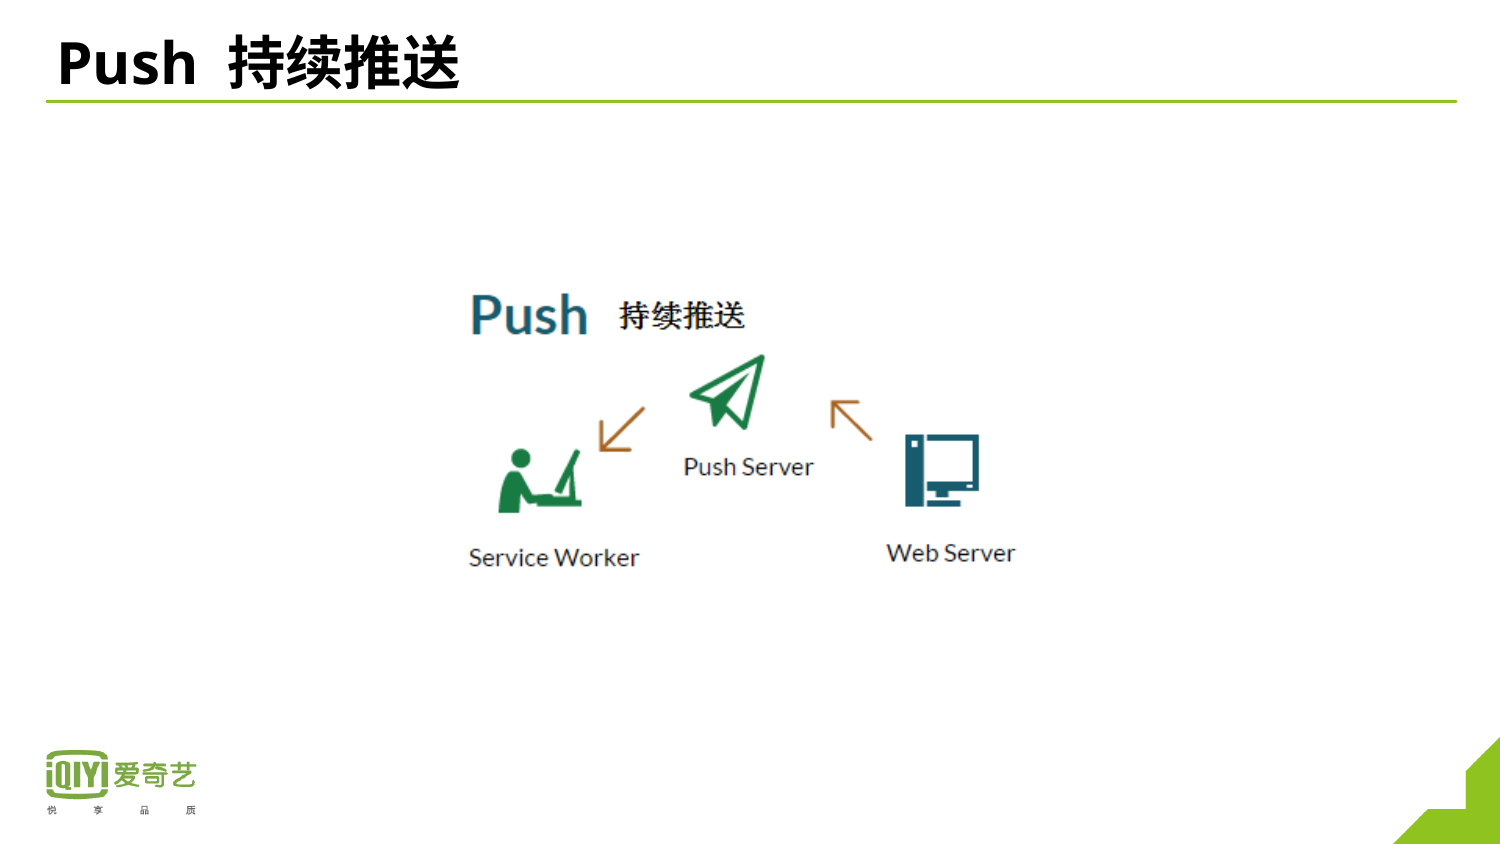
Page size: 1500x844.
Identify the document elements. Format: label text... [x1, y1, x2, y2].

picture [0, 0, 1500, 844]
title Push 持续推送 [41, 20, 1459, 102]
